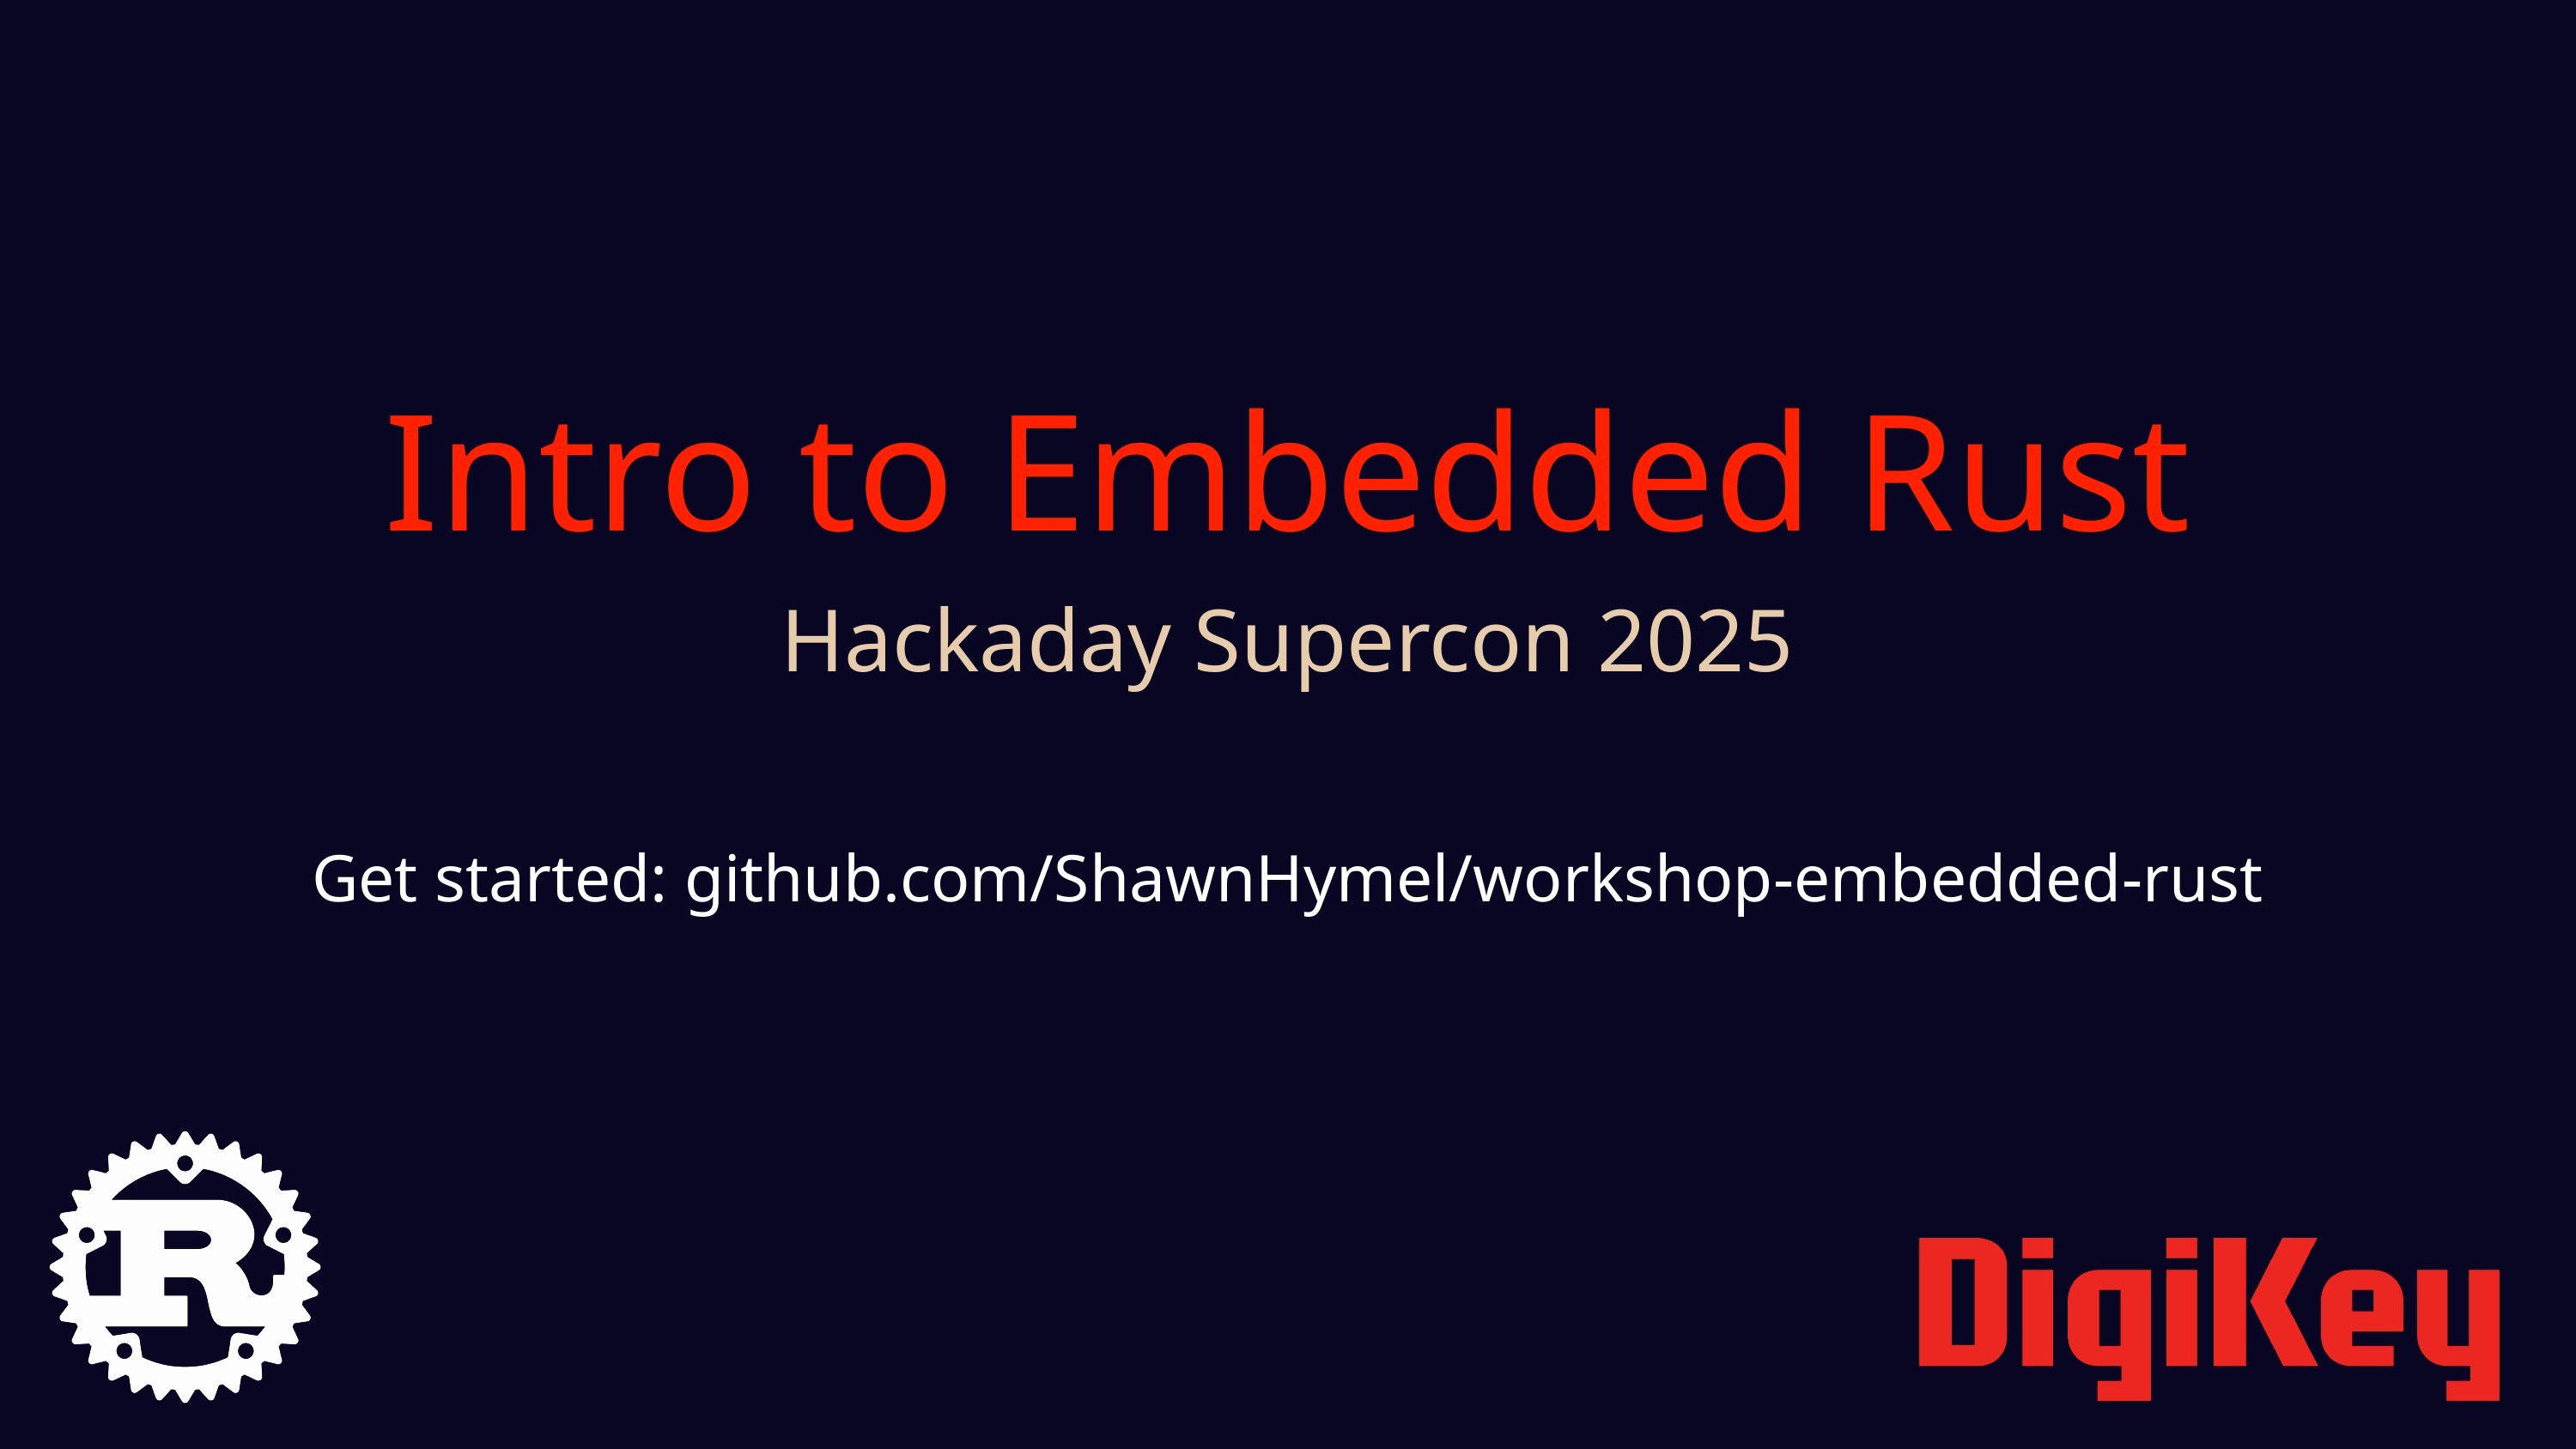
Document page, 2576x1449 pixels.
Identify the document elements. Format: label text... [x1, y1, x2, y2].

title Intro to Embedded Rust [322, 67, 2254, 573]
text_box Get started: github.com/ShawnHymel/workshop-embedded-rust [0, 831, 2576, 921]
picture [48, 1130, 322, 1404]
picture [1919, 1238, 2500, 1401]
subtitle Hackaday Supercon 2025 [322, 591, 2254, 754]
